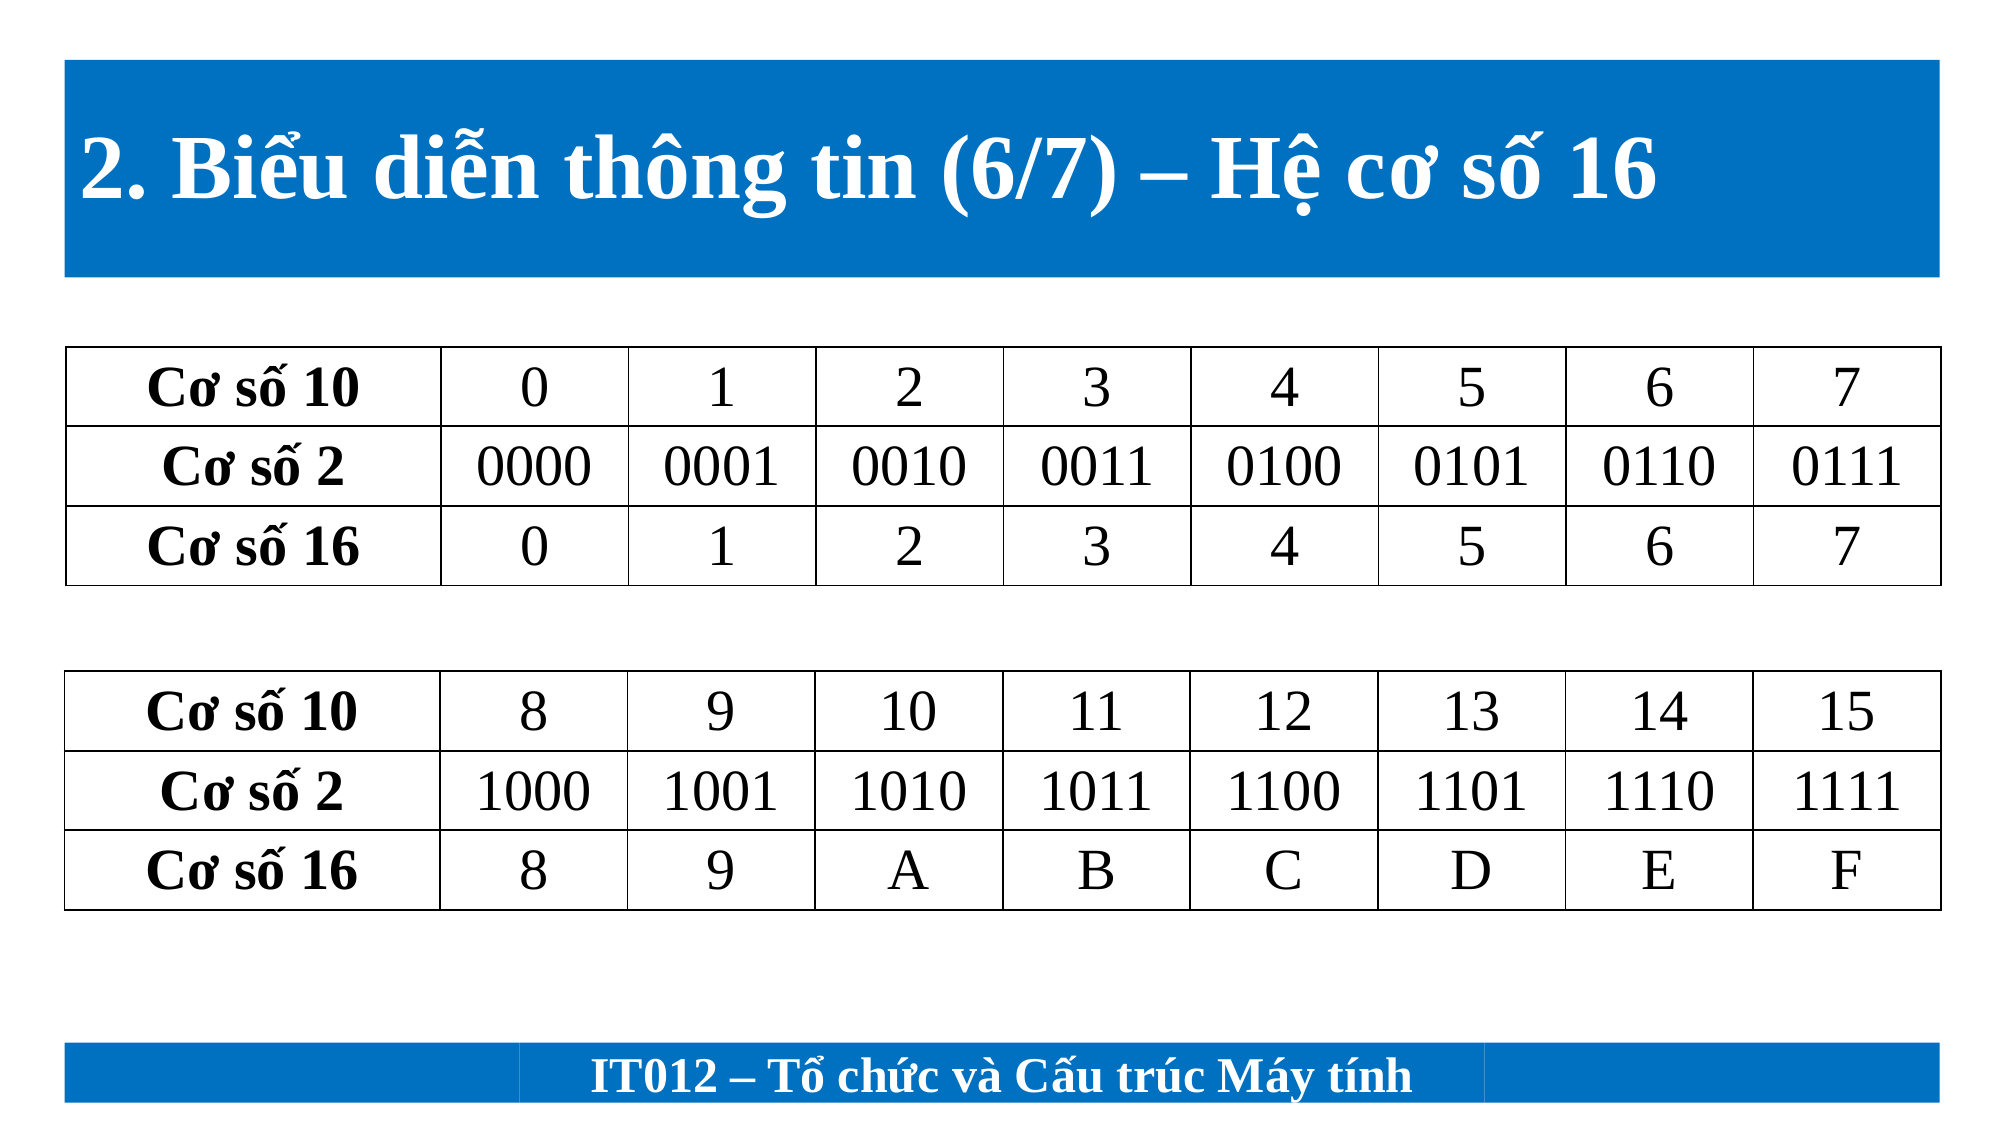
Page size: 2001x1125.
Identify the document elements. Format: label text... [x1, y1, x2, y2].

table_cell 1011 [1004, 752, 1189, 829]
table_header 13 [1379, 672, 1565, 750]
table_cell Cơ số 16 [67, 507, 440, 585]
table_cell 5 [1379, 507, 1565, 585]
table_cell 8 [441, 831, 627, 909]
table_header 3 [1004, 348, 1190, 425]
table_header Cơ số 10 [65, 672, 439, 750]
table_header 2 [817, 348, 1003, 425]
table_header 11 [1004, 672, 1189, 750]
table_header 0 [442, 348, 628, 425]
table_cell 0011 [1004, 427, 1190, 505]
table_header 6 [1567, 348, 1753, 425]
table_header 12 [1191, 672, 1377, 750]
table_header 7 [1754, 348, 1940, 425]
table_cell B [1004, 831, 1189, 909]
table_cell 1101 [1379, 752, 1565, 829]
table_cell 2 [817, 507, 1003, 585]
table_header 9 [628, 672, 814, 750]
title 2. Biểu diễn thông tin (6/7) – Hệ cơ số 16 [64, 59, 1940, 278]
table_header 15 [1754, 672, 1940, 750]
table_header 14 [1566, 672, 1752, 750]
table_cell 7 [1754, 507, 1940, 585]
table_cell 1000 [441, 752, 627, 829]
table_cell E [1566, 831, 1752, 909]
table_cell 0101 [1379, 427, 1565, 505]
table_cell 4 [1192, 507, 1378, 585]
table_cell 1010 [816, 752, 1002, 829]
table_cell 3 [1004, 507, 1190, 585]
table_cell 0111 [1754, 427, 1940, 505]
table_cell 9 [628, 831, 814, 909]
table_cell F [1754, 831, 1940, 909]
table_header Cơ số 10 [67, 348, 440, 425]
table_cell 0000 [442, 427, 628, 505]
table_cell D [1379, 831, 1565, 909]
slide_number [64, 1042, 520, 1103]
table_cell 1111 [1754, 752, 1940, 829]
table_header 4 [1192, 348, 1378, 425]
table_cell A [816, 831, 1002, 909]
table_cell 6 [1567, 507, 1753, 585]
table_cell Cơ số 16 [65, 831, 439, 909]
table_cell 0100 [1192, 427, 1378, 505]
table_cell 1100 [1191, 752, 1377, 829]
table_cell Cơ số 2 [65, 752, 439, 829]
table_cell C [1191, 831, 1377, 909]
table_cell 0010 [817, 427, 1003, 505]
table_cell 1 [629, 507, 815, 585]
table_cell 0 [442, 507, 628, 585]
table_header 10 [816, 672, 1002, 750]
table_cell Cơ số 2 [67, 427, 440, 505]
table_cell 1110 [1566, 752, 1752, 829]
table_cell 1001 [628, 752, 814, 829]
table_header 8 [441, 672, 627, 750]
table_header 1 [629, 348, 815, 425]
table_cell 0001 [629, 427, 815, 505]
table_header 5 [1379, 348, 1565, 425]
table_cell 0110 [1567, 427, 1753, 505]
